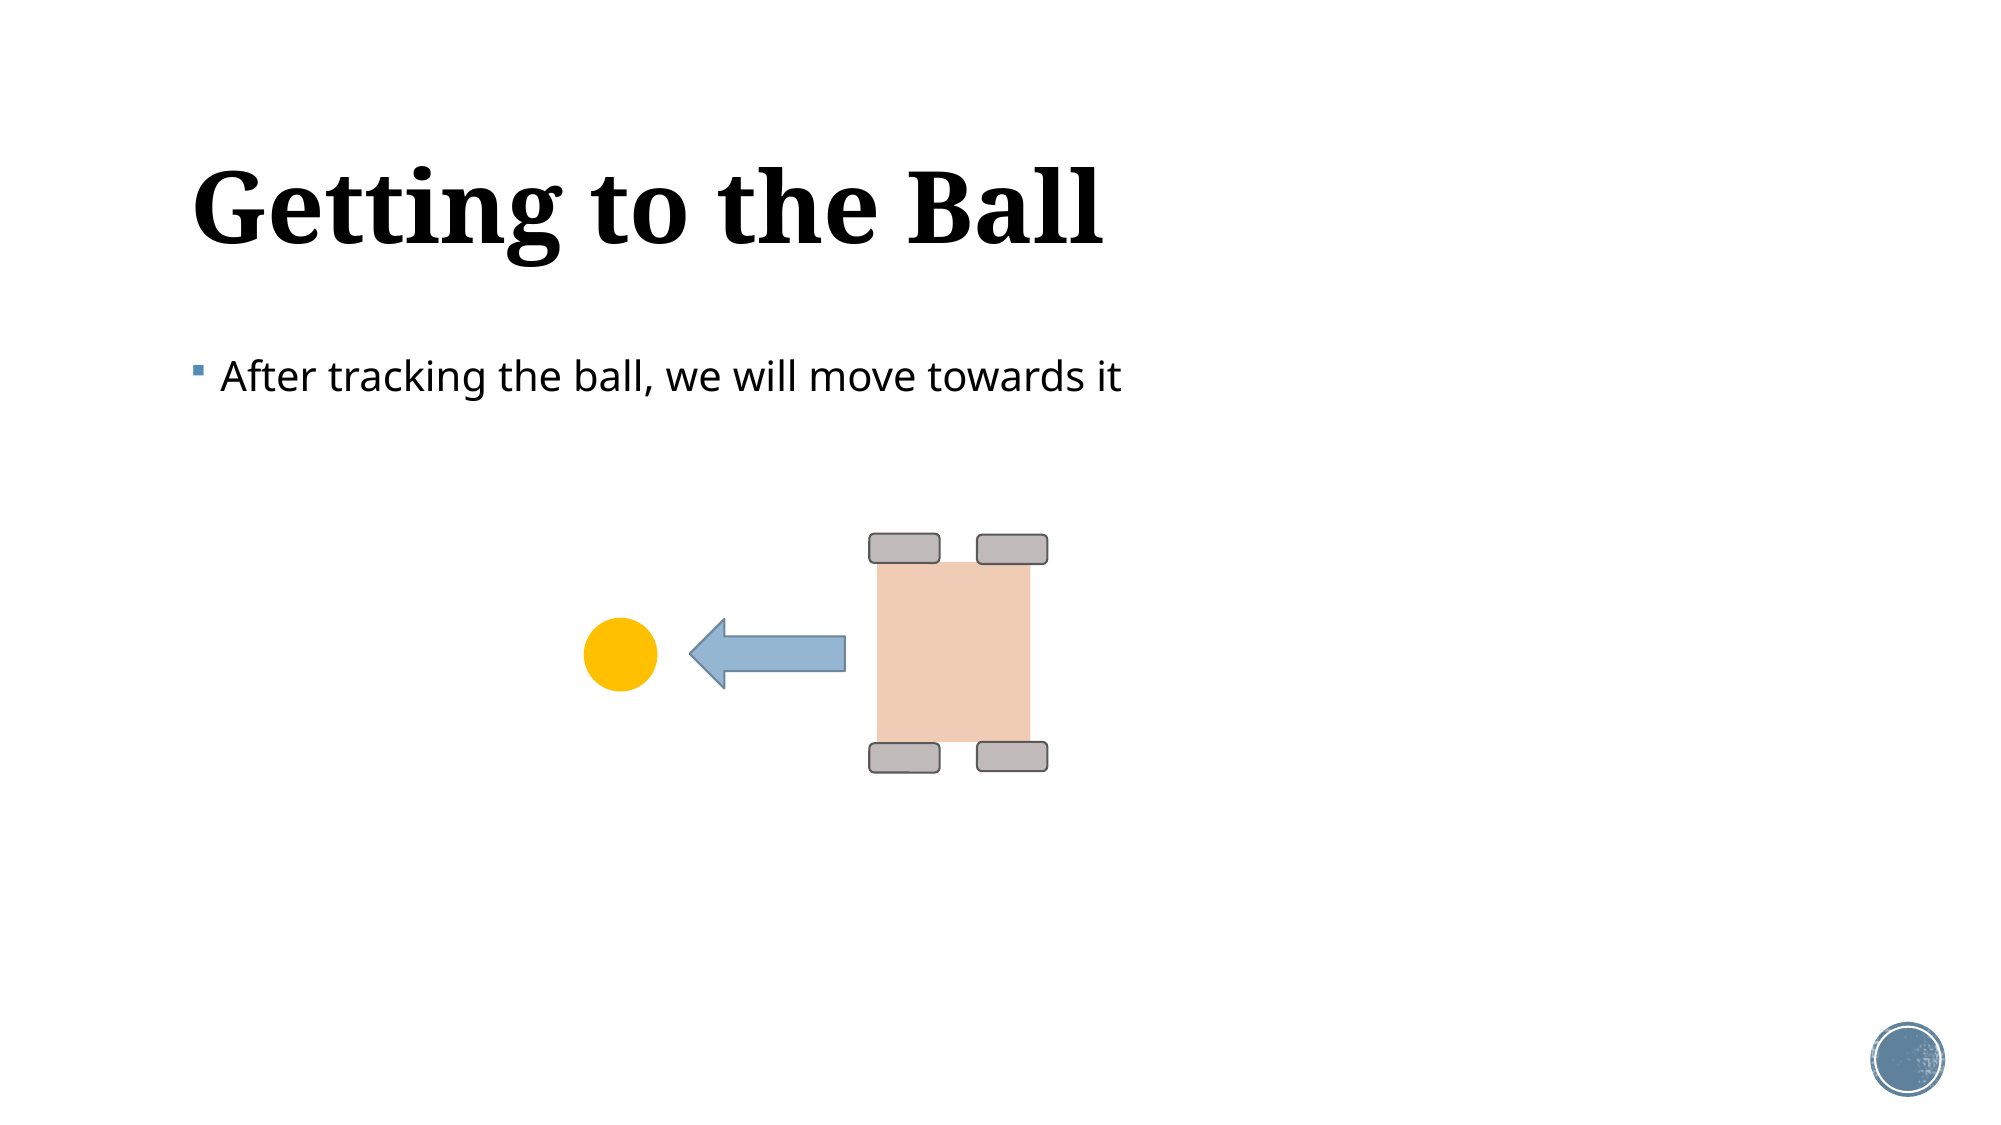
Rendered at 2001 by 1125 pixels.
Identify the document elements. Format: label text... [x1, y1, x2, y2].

text_box [582, 616, 659, 693]
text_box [841, 566, 1076, 740]
title Getting to the Ball [175, 79, 1826, 344]
list After tracking the ball, we will move towards it [175, 348, 1826, 1013]
text_box [688, 564, 877, 742]
